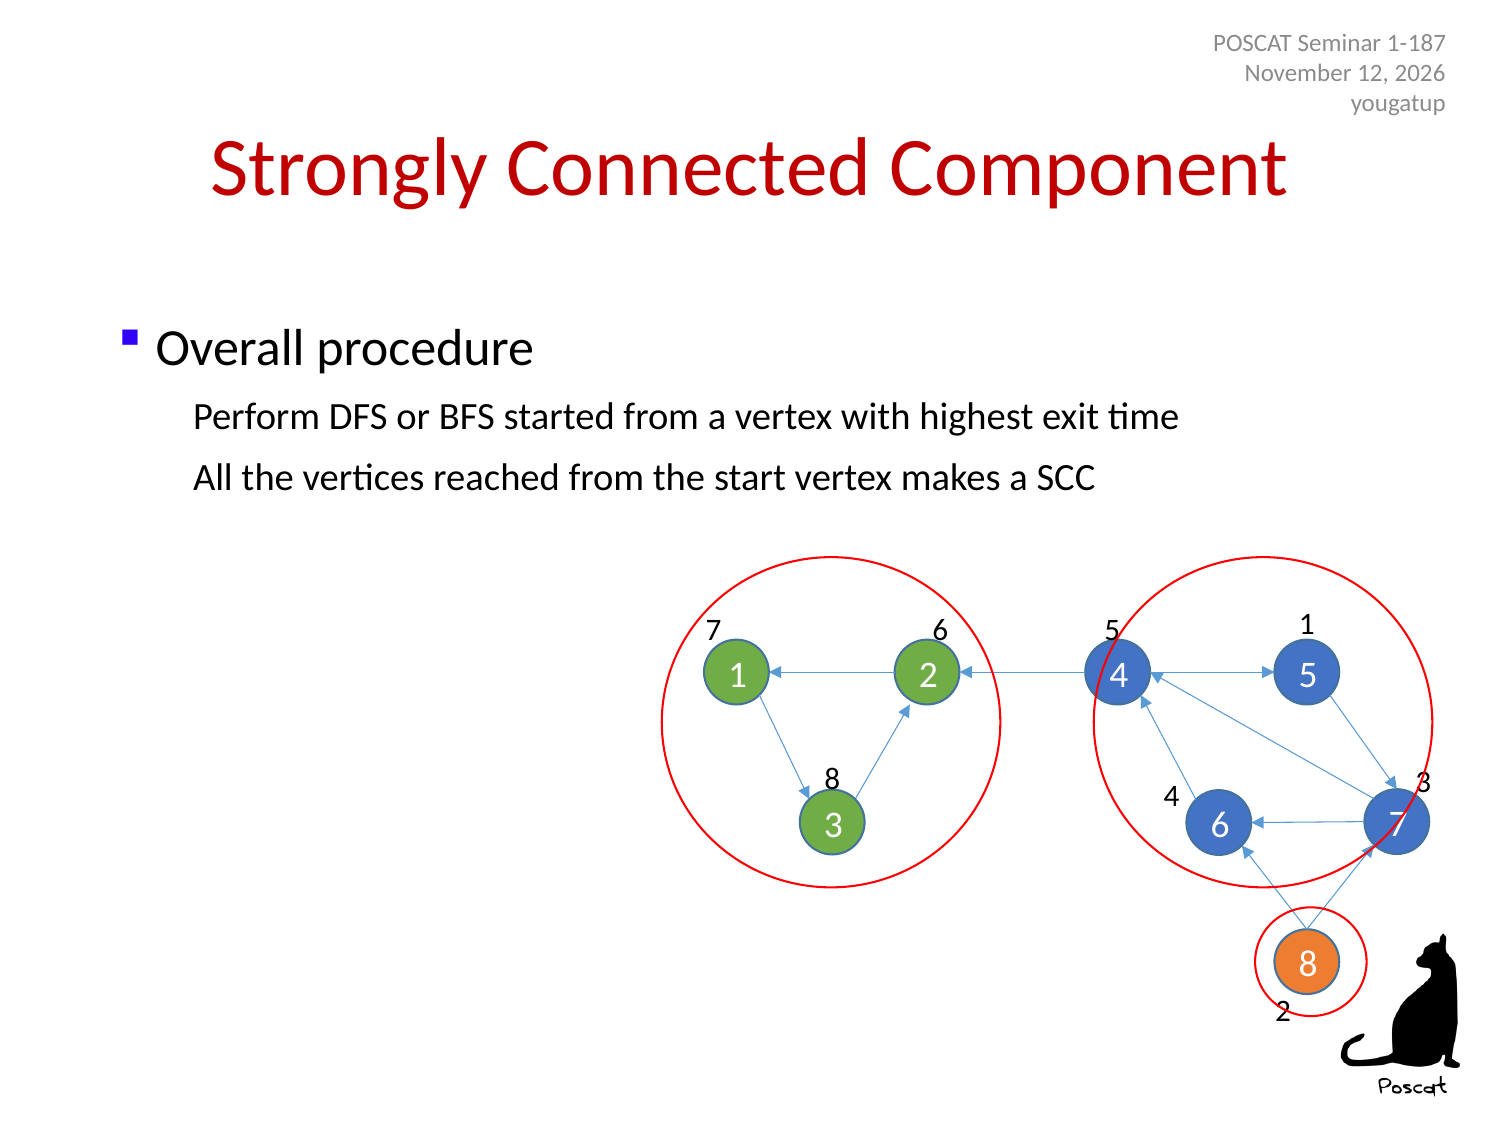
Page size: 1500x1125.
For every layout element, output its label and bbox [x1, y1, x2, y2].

text_box [660, 556, 1447, 1035]
list [103, 299, 1473, 1014]
slide_number [1123, 29, 1462, 113]
picture [1317, 927, 1500, 1103]
list [1307, 881, 1315, 906]
title [103, 59, 1397, 278]
